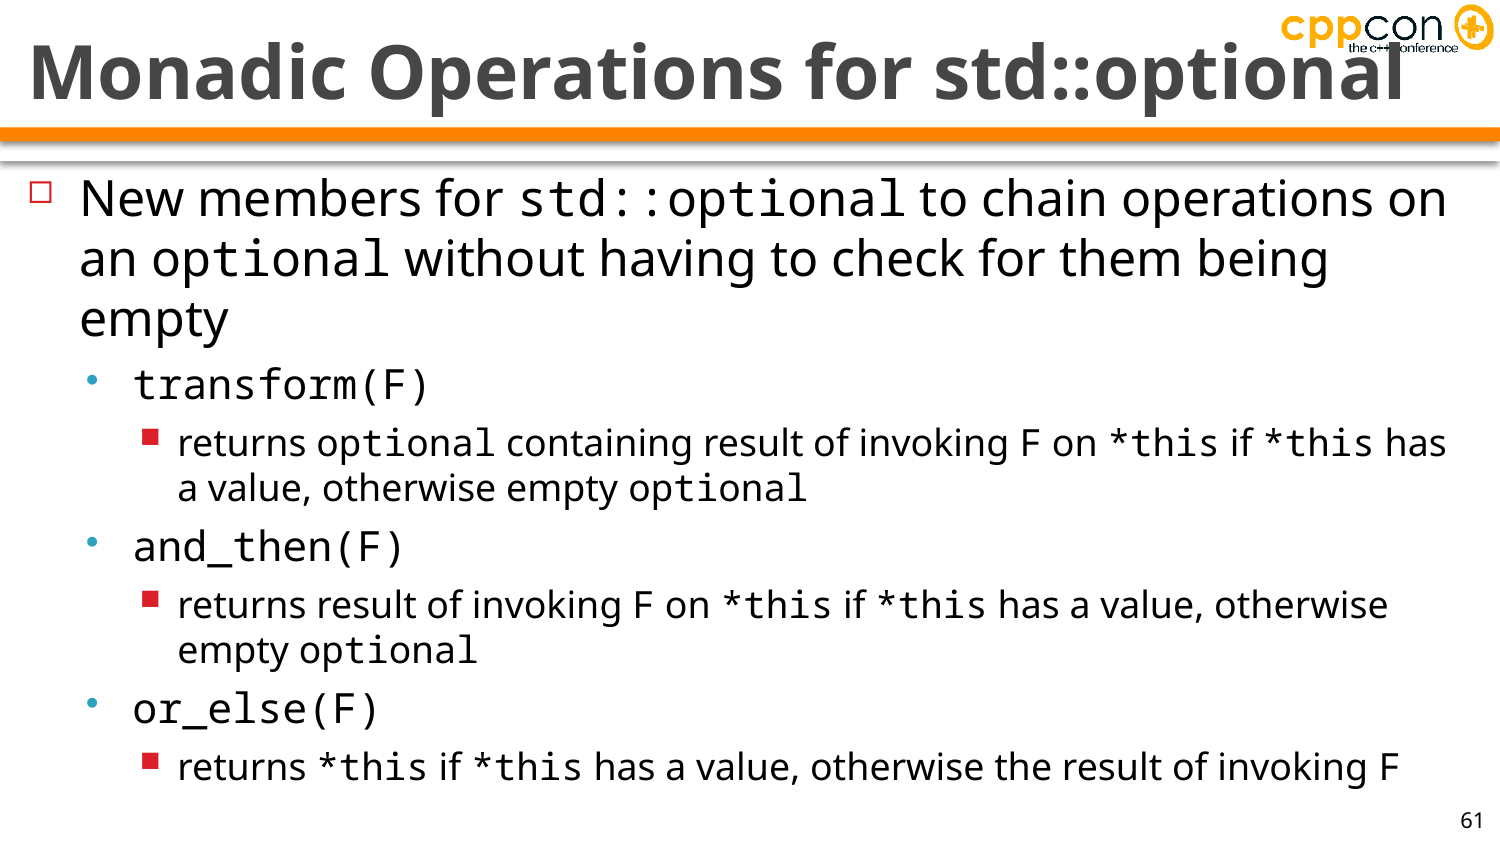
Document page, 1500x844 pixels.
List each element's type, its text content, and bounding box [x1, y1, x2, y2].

list New members for std::optional to chain operations on an optional without having to check for them being empty transform(F) returns optional containing result of invoking F on *this if *this has a value, otherwise empty optional and_then(F) returns result of invoking F on *this if *this has a value, otherwise empty optional or_else(F) returns *this if *this has a value, otherwise the result of invoking F [12, 159, 1488, 835]
title Monadic Operations for std::optional [12, 19, 1488, 122]
picture [1275, 0, 1500, 57]
